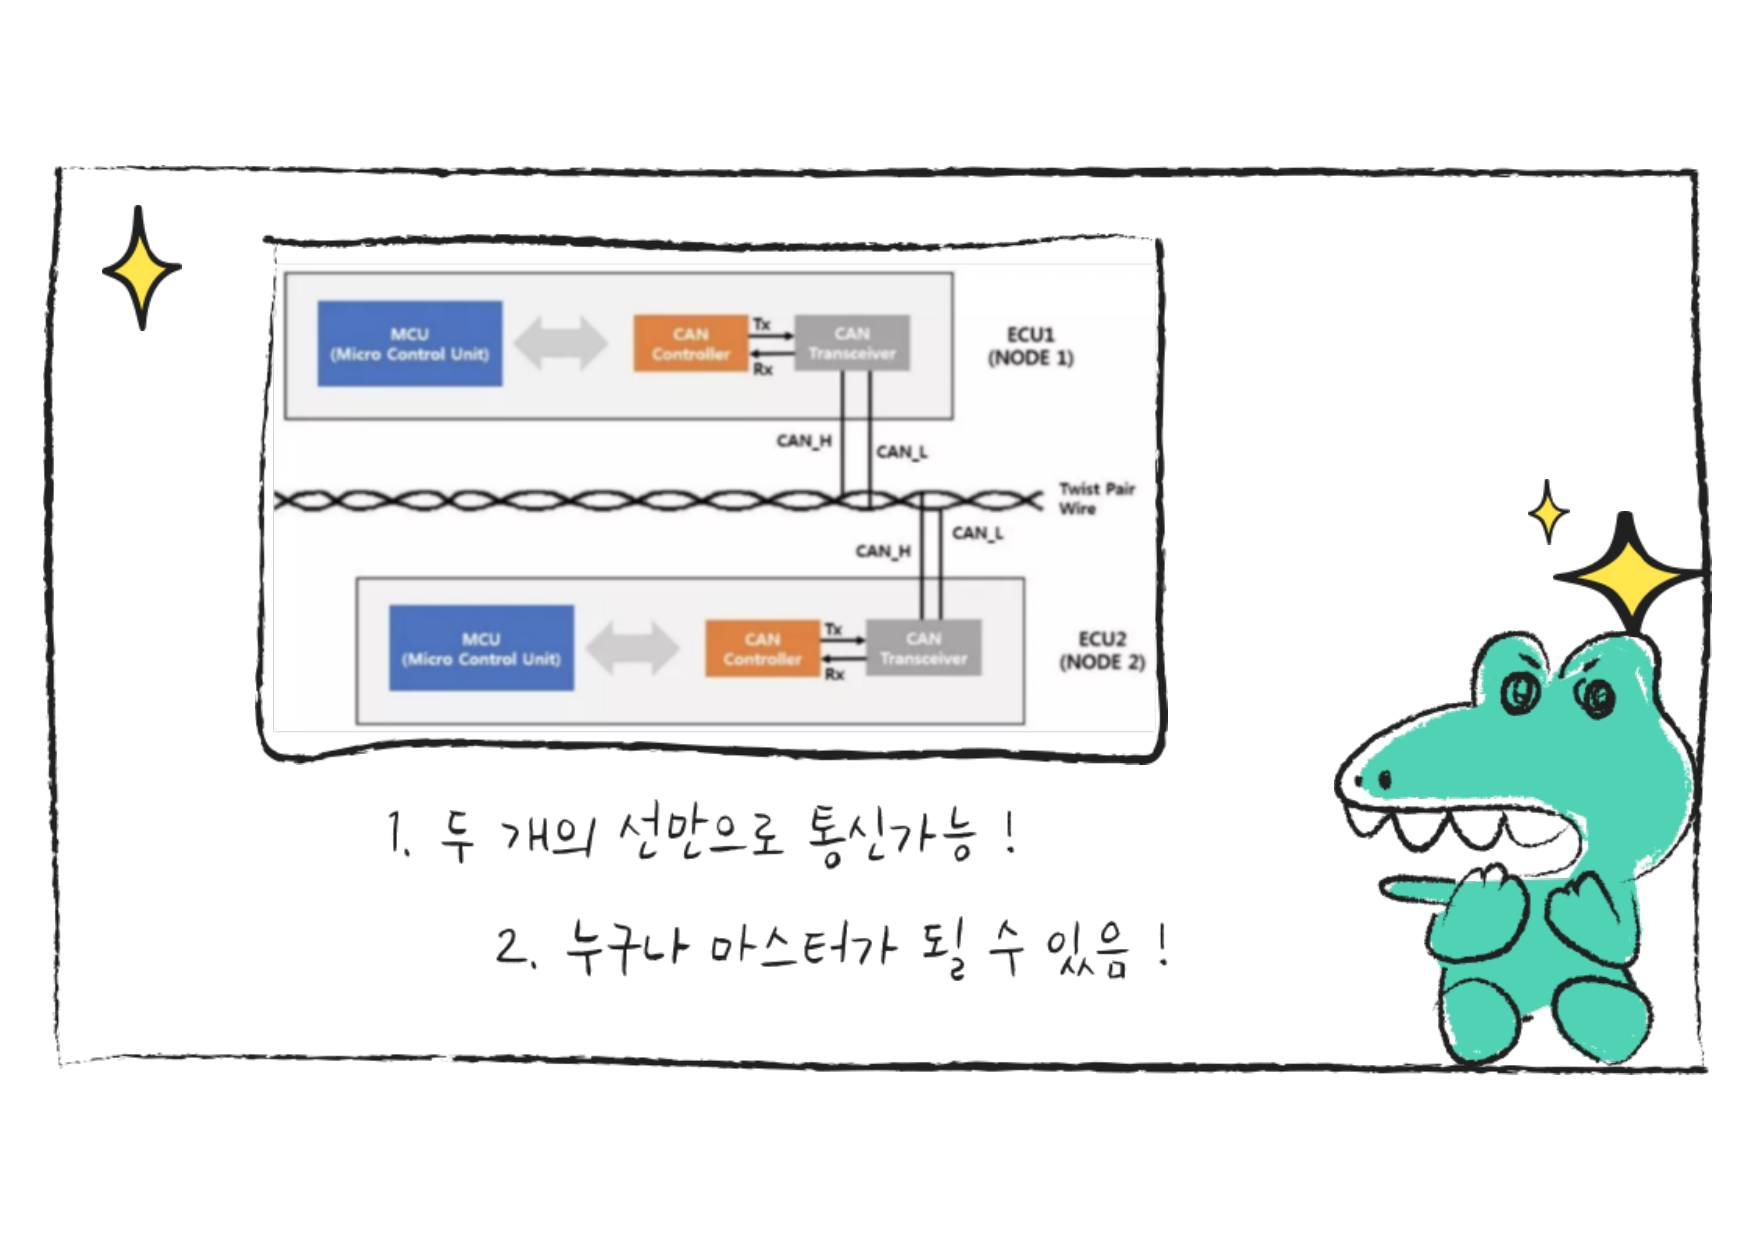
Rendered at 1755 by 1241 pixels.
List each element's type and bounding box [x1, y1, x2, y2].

text_box [42, 165, 1712, 1076]
text_box [101, 205, 183, 331]
text_box [1552, 511, 1712, 637]
text_box [255, 233, 1168, 765]
text_box [1527, 479, 1571, 545]
picture [350, 781, 1211, 1014]
text_box [1333, 630, 1701, 1068]
